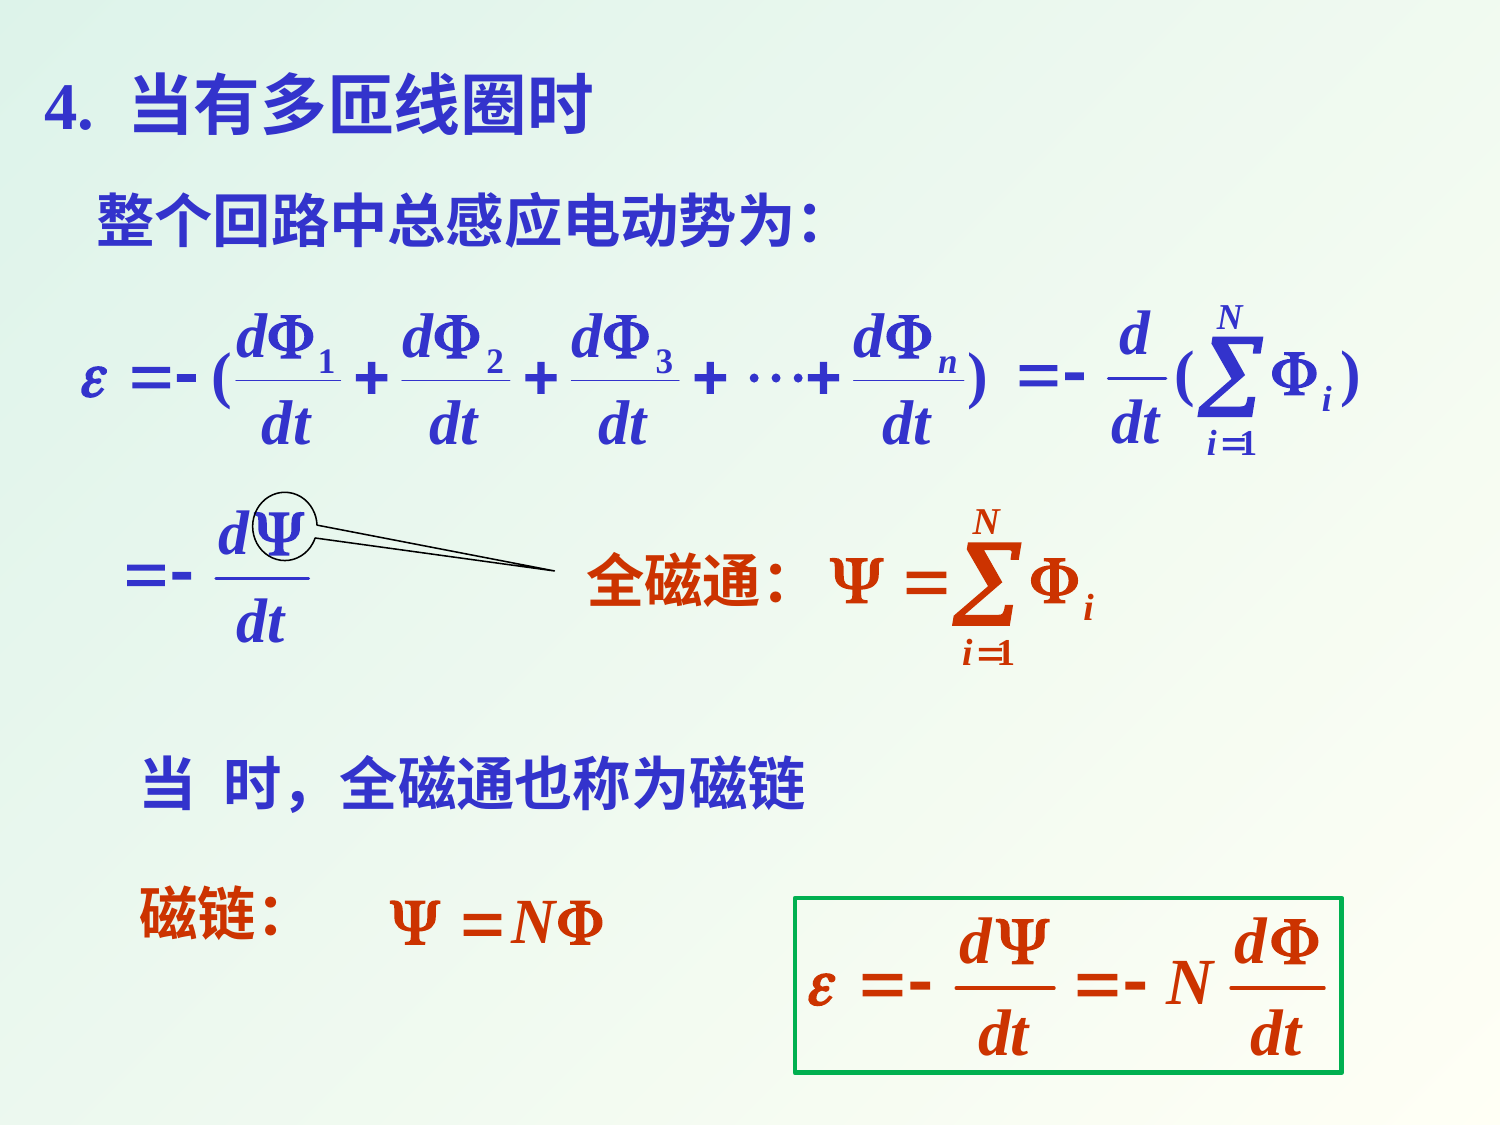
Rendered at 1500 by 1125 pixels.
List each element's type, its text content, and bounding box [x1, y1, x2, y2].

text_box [76, 303, 990, 450]
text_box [796, 900, 1340, 1071]
text_box 4. 当有多匝线圈时 [29, 55, 1321, 151]
text_box 整个回路中总感应电动势为： [81, 176, 869, 262]
text_box 磁链： [124, 869, 349, 955]
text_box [111, 493, 249, 658]
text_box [387, 894, 609, 947]
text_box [252, 492, 1115, 679]
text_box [1004, 289, 1370, 469]
